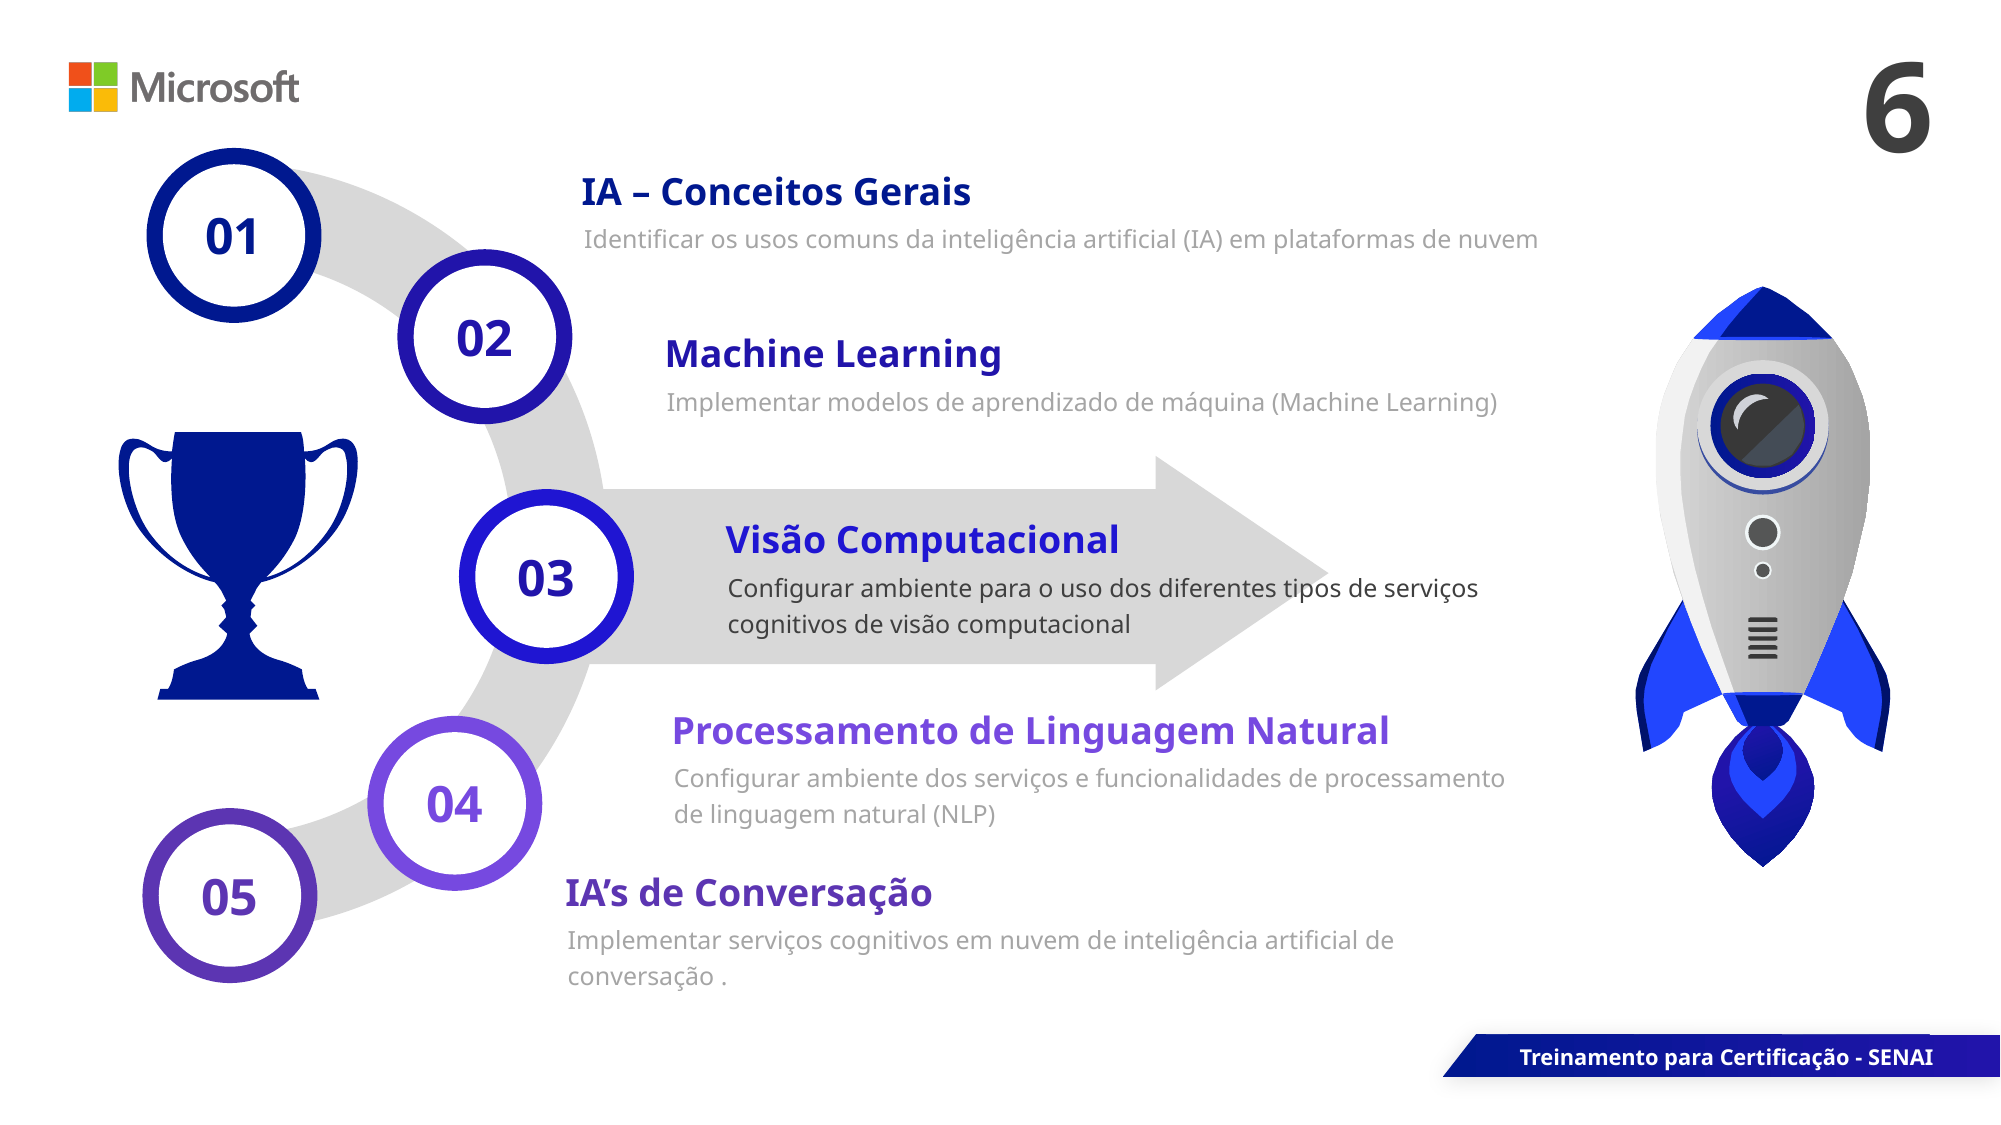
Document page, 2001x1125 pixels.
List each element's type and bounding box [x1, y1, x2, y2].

text_box [367, 715, 543, 892]
text_box [649, 322, 1542, 423]
text_box [397, 248, 573, 425]
picture [68, 0, 299, 162]
text_box [1635, 286, 1891, 867]
text_box [0, 162, 1329, 933]
text_box [656, 699, 1542, 836]
text_box [710, 508, 1576, 645]
text_box [566, 160, 1579, 333]
text_box [142, 807, 318, 984]
text_box [550, 860, 1433, 997]
text_box [458, 488, 635, 665]
text_box [146, 147, 322, 324]
